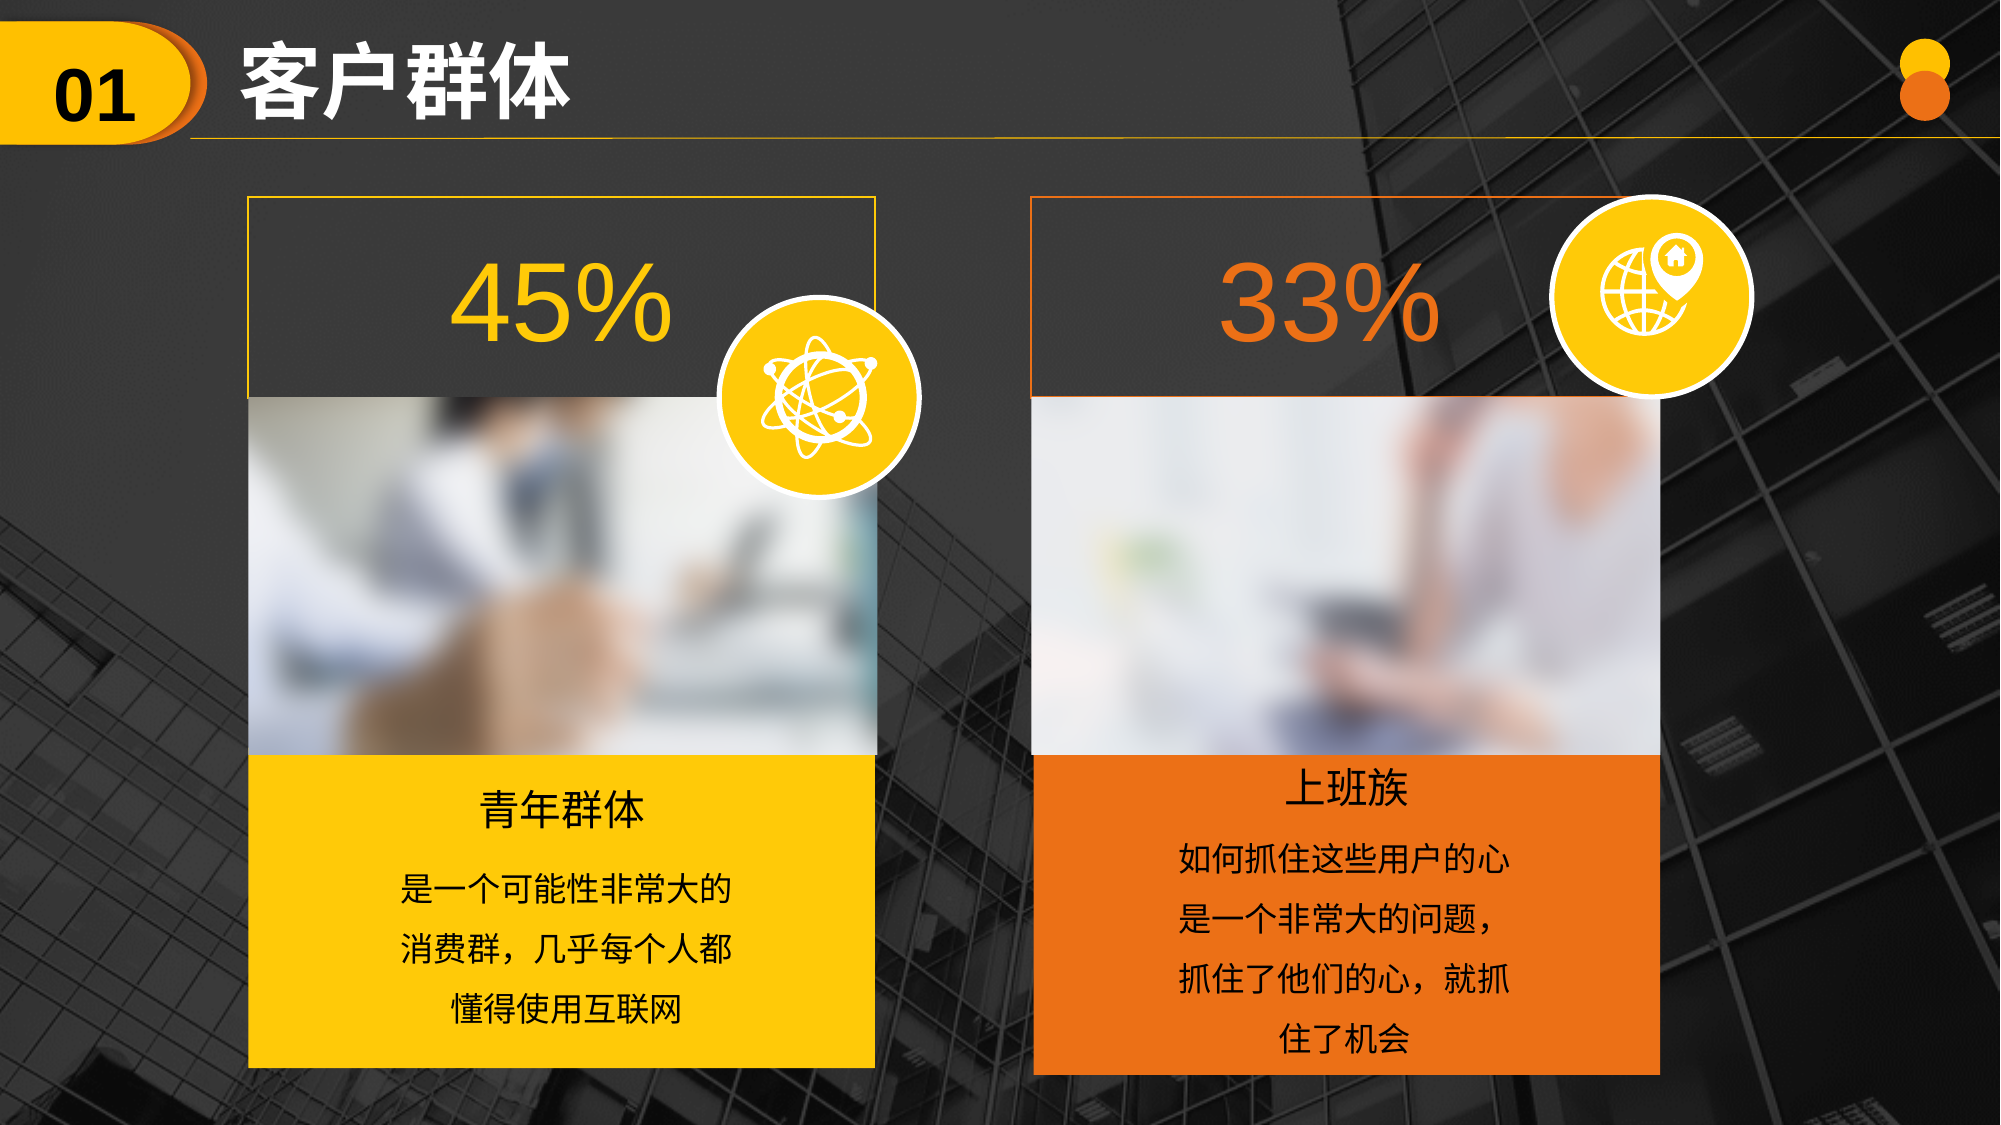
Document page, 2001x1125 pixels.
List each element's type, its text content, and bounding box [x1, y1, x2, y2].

text_box [1030, 196, 1636, 396]
text_box 45% [434, 221, 689, 371]
text_box [1550, 195, 1753, 398]
text_box 客户群体 [224, 21, 587, 137]
text_box [1600, 247, 1688, 336]
text_box 01 [38, 38, 152, 144]
text_box 33% [1202, 221, 1458, 372]
text_box [1898, 69, 1952, 122]
text_box [247, 196, 876, 397]
text_box [761, 335, 878, 459]
text_box 上班族 [1269, 754, 1425, 820]
text_box [1898, 37, 1952, 80]
text_box [247, 397, 878, 756]
text_box [0, 20, 192, 146]
text_box [247, 756, 876, 1069]
text_box 如何抓住这些用户的心是一个非常大的问题，抓住了他们的心，就抓住了机会 [1150, 811, 1539, 1066]
text_box [1030, 396, 1661, 755]
text_box [1033, 755, 1661, 1076]
text_box [170, 33, 209, 137]
text_box [1650, 232, 1704, 301]
text_box [718, 296, 921, 499]
text_box 是一个可能性非常大的消费群，几乎每个人都懂得使用互联网 [372, 841, 762, 1036]
text_box 青年群体 [463, 775, 660, 841]
